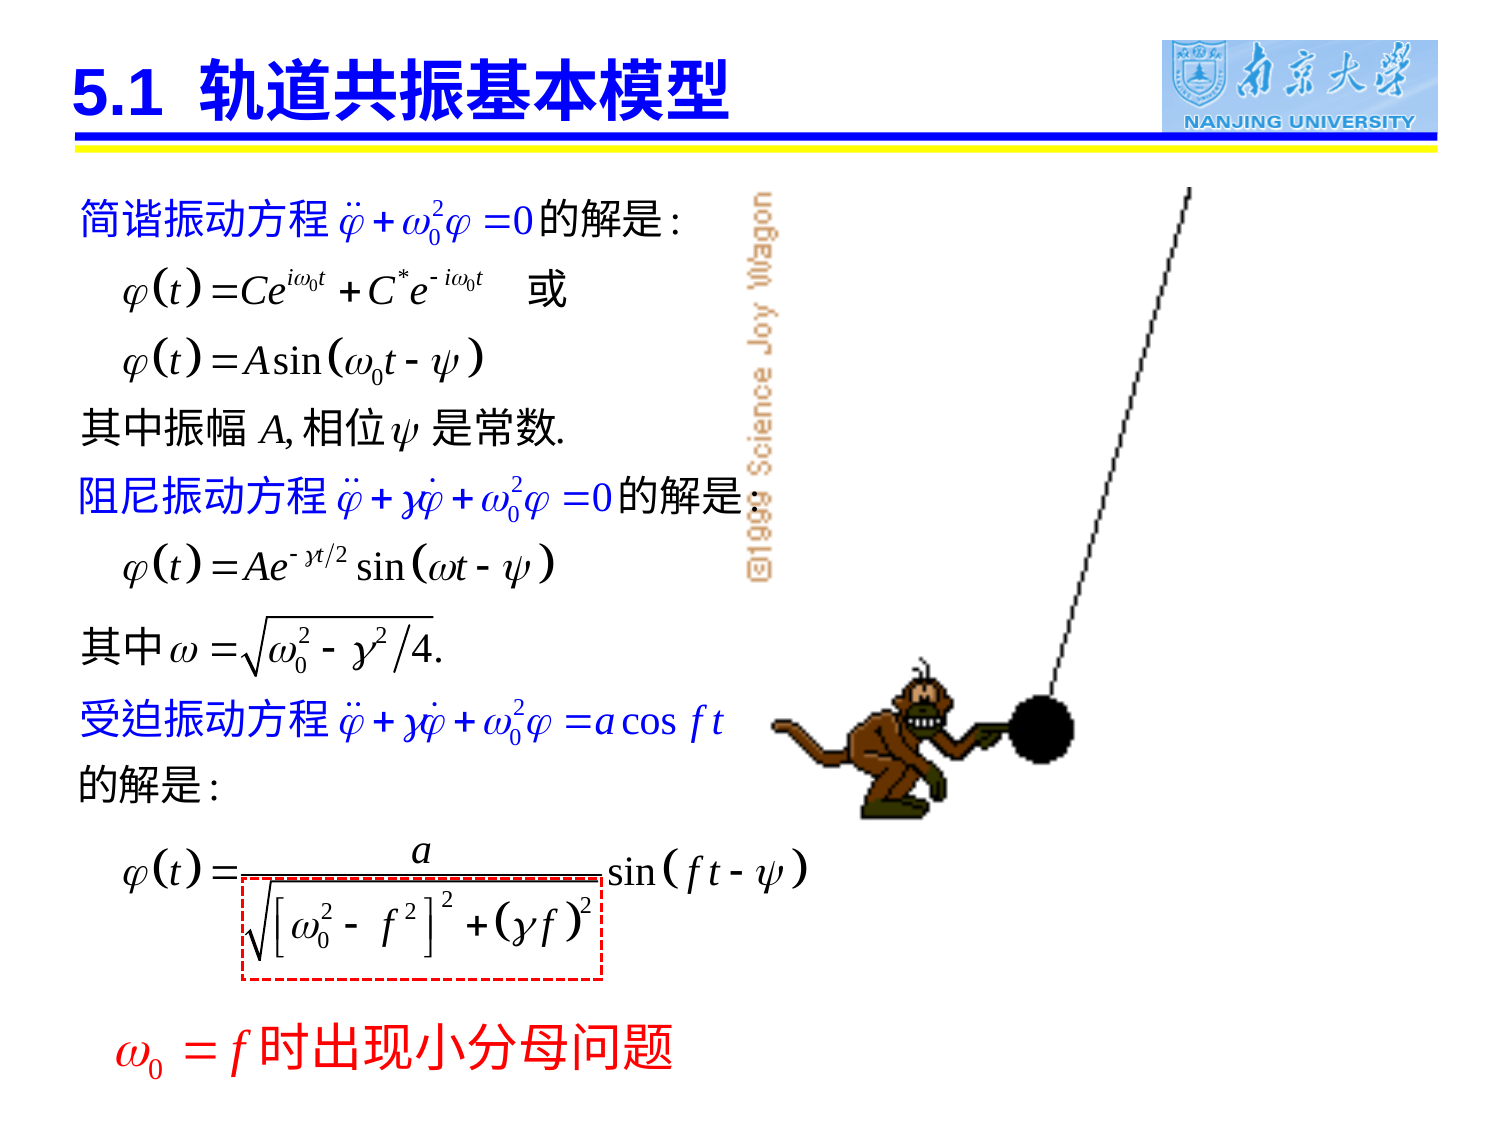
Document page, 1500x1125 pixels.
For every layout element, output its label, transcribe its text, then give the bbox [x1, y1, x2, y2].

title 5.1 轨道共振基本模型 [56, 30, 1132, 148]
picture [744, 187, 1433, 841]
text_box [75, 188, 811, 970]
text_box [107, 878, 684, 1093]
picture [1162, 40, 1438, 132]
